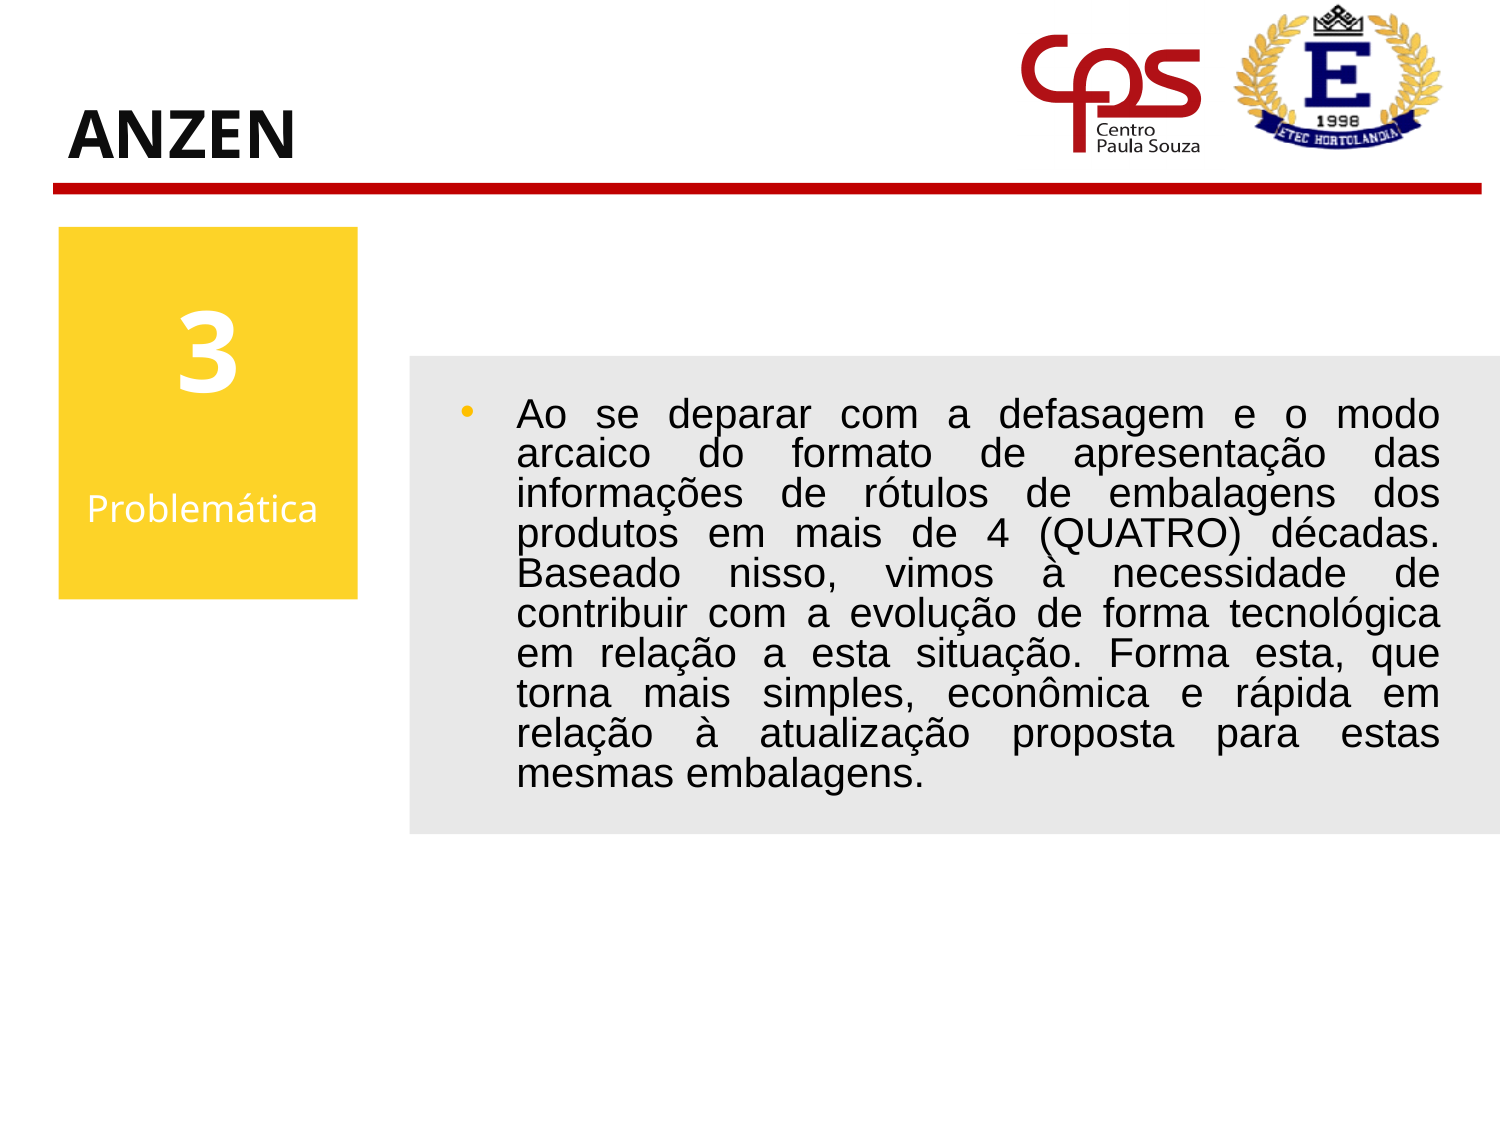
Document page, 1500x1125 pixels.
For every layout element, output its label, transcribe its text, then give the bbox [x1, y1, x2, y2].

text_box ANZEN [53, 83, 672, 160]
text_box 3 [96, 293, 320, 424]
text_box Problemática [64, 484, 341, 538]
text_box Ao se deparar com a defasagem e o modo arcaico do formato de apresentação das informações de rótulos de embalagens dos produtos em mais de 4 (QUATRO) décadas. Baseado nisso, vimos à necessidade de contribuir com a evolução de forma tecnológica em relação a esta situação. Forma esta, que torna mais simples, econômica e rápida em relação à atualização proposta para estas mesmas embalagens. [445, 388, 1457, 860]
text_box [57, 225, 360, 601]
text_box [51, 181, 1484, 196]
picture [1017, 0, 1445, 171]
text_box [0, 0, 1500, 1125]
text_box [408, 354, 1500, 836]
